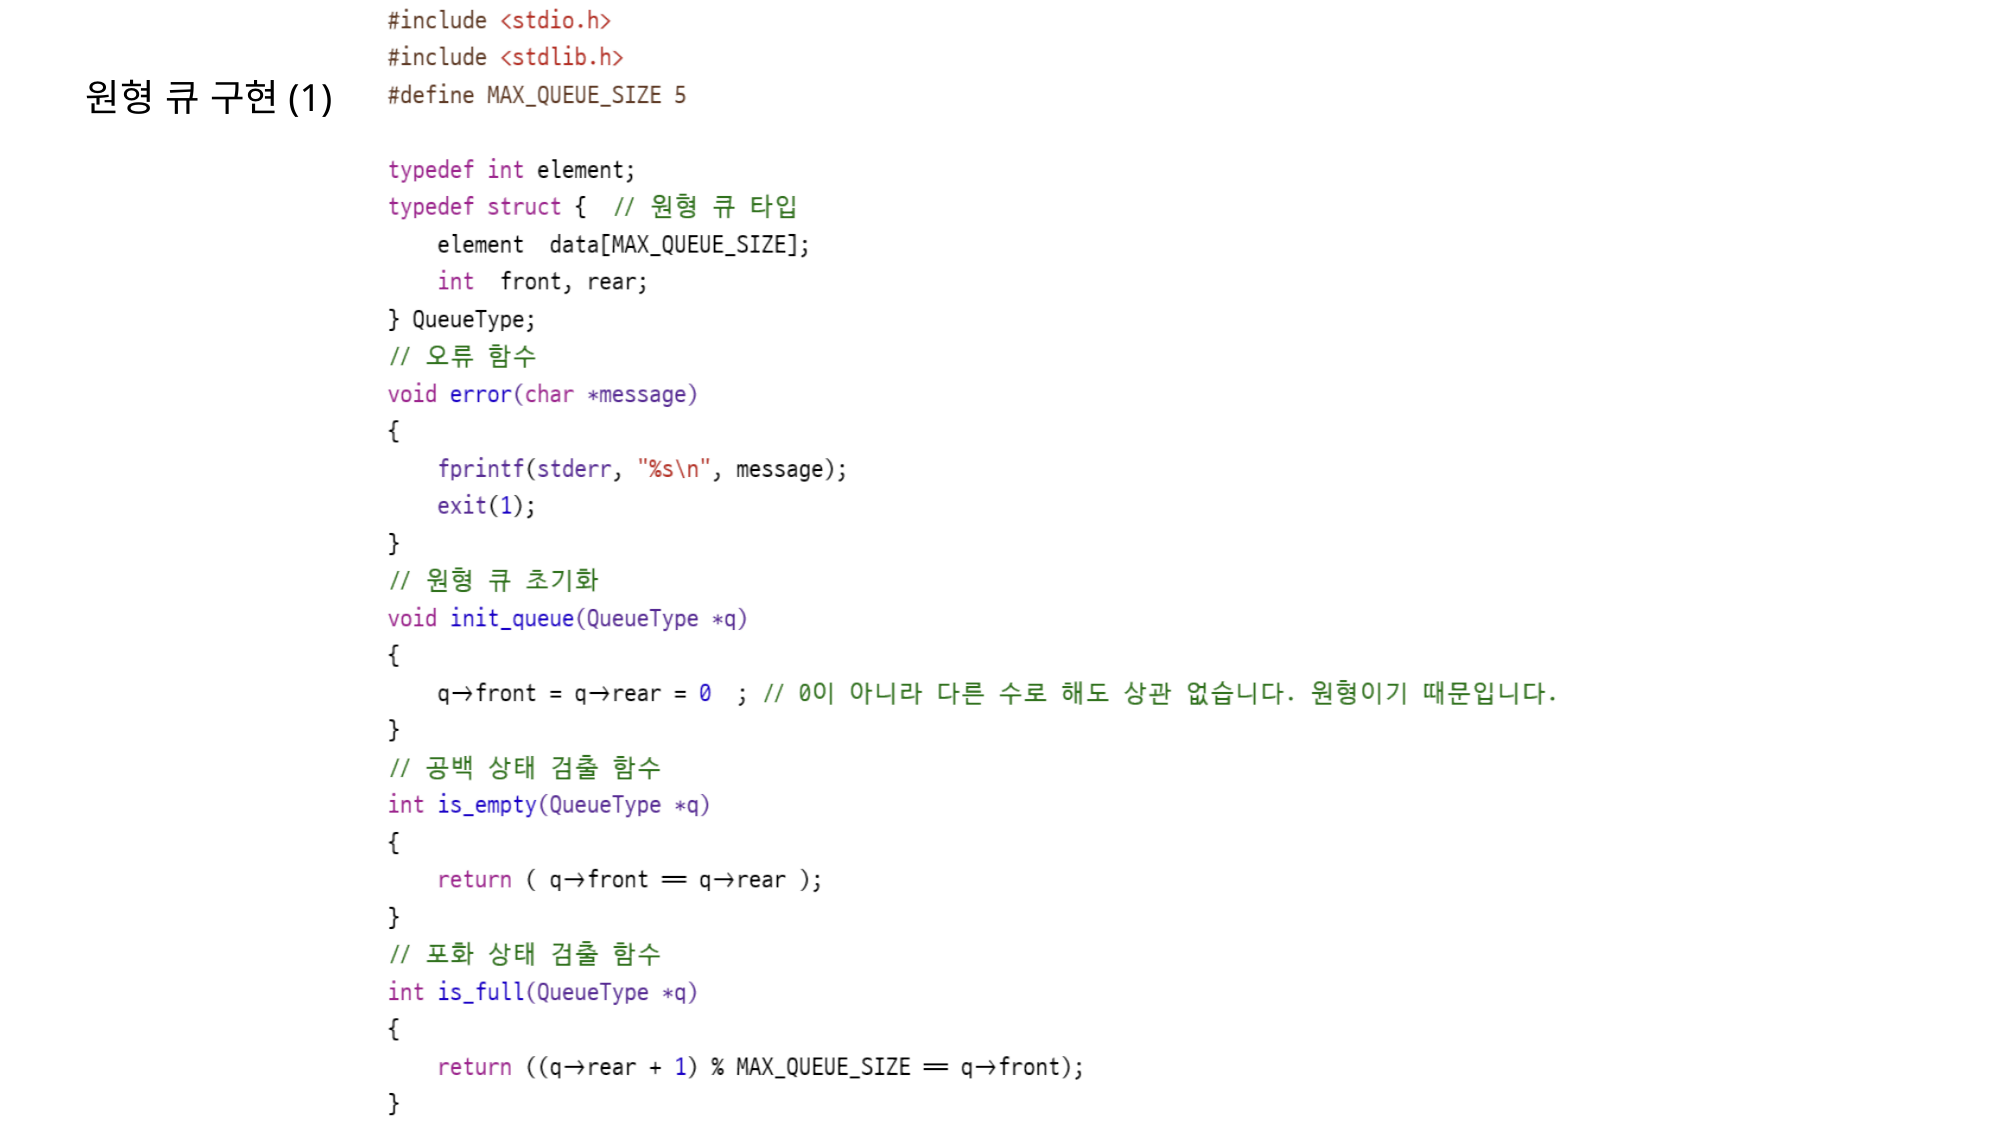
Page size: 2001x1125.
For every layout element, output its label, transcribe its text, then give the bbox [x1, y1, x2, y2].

text_box 원형 큐 구현(1) [70, 67, 377, 127]
picture [377, 0, 1623, 1125]
